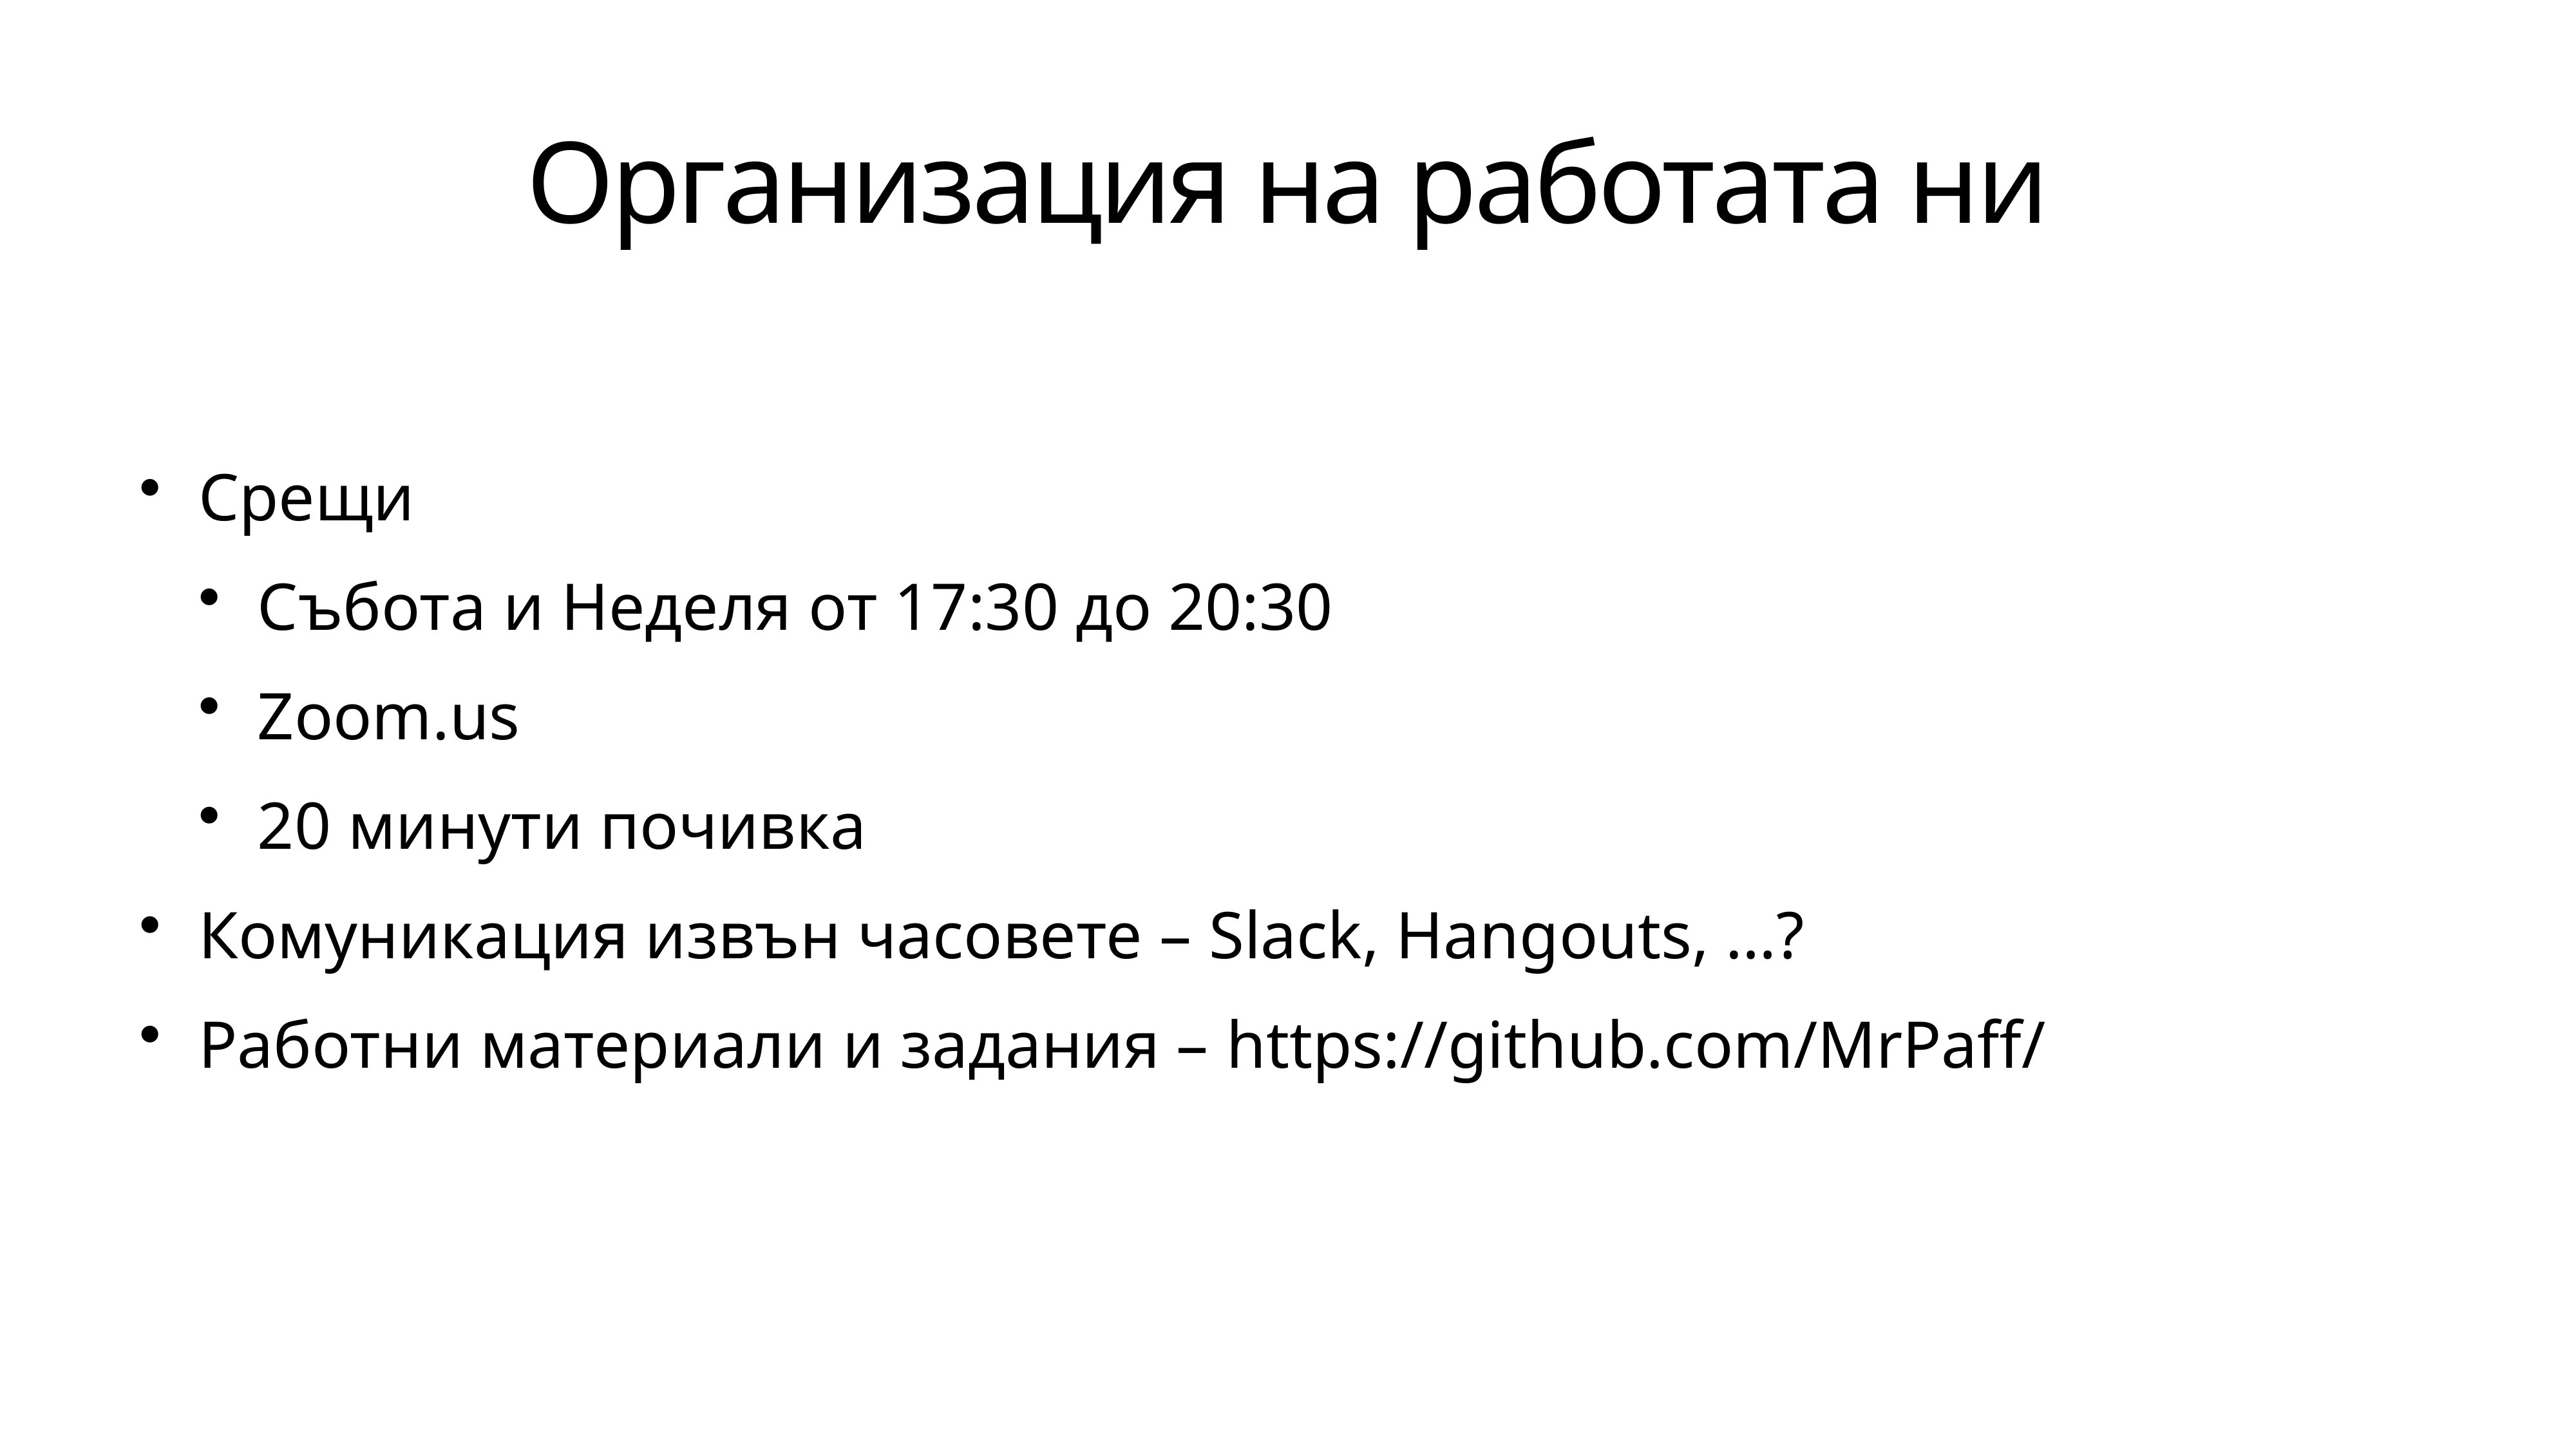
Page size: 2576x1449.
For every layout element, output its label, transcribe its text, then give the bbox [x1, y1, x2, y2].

title Организация на работата ни [133, 85, 2443, 251]
list Срещи Събота и Неделя от 17:30 до 20:30 Zoom.us 20 минути почивка Комуникация извън часовете – Slack, Hangouts, …? Работни материали и задания – https://github.com/MrPaff/ [133, 450, 2443, 1342]
